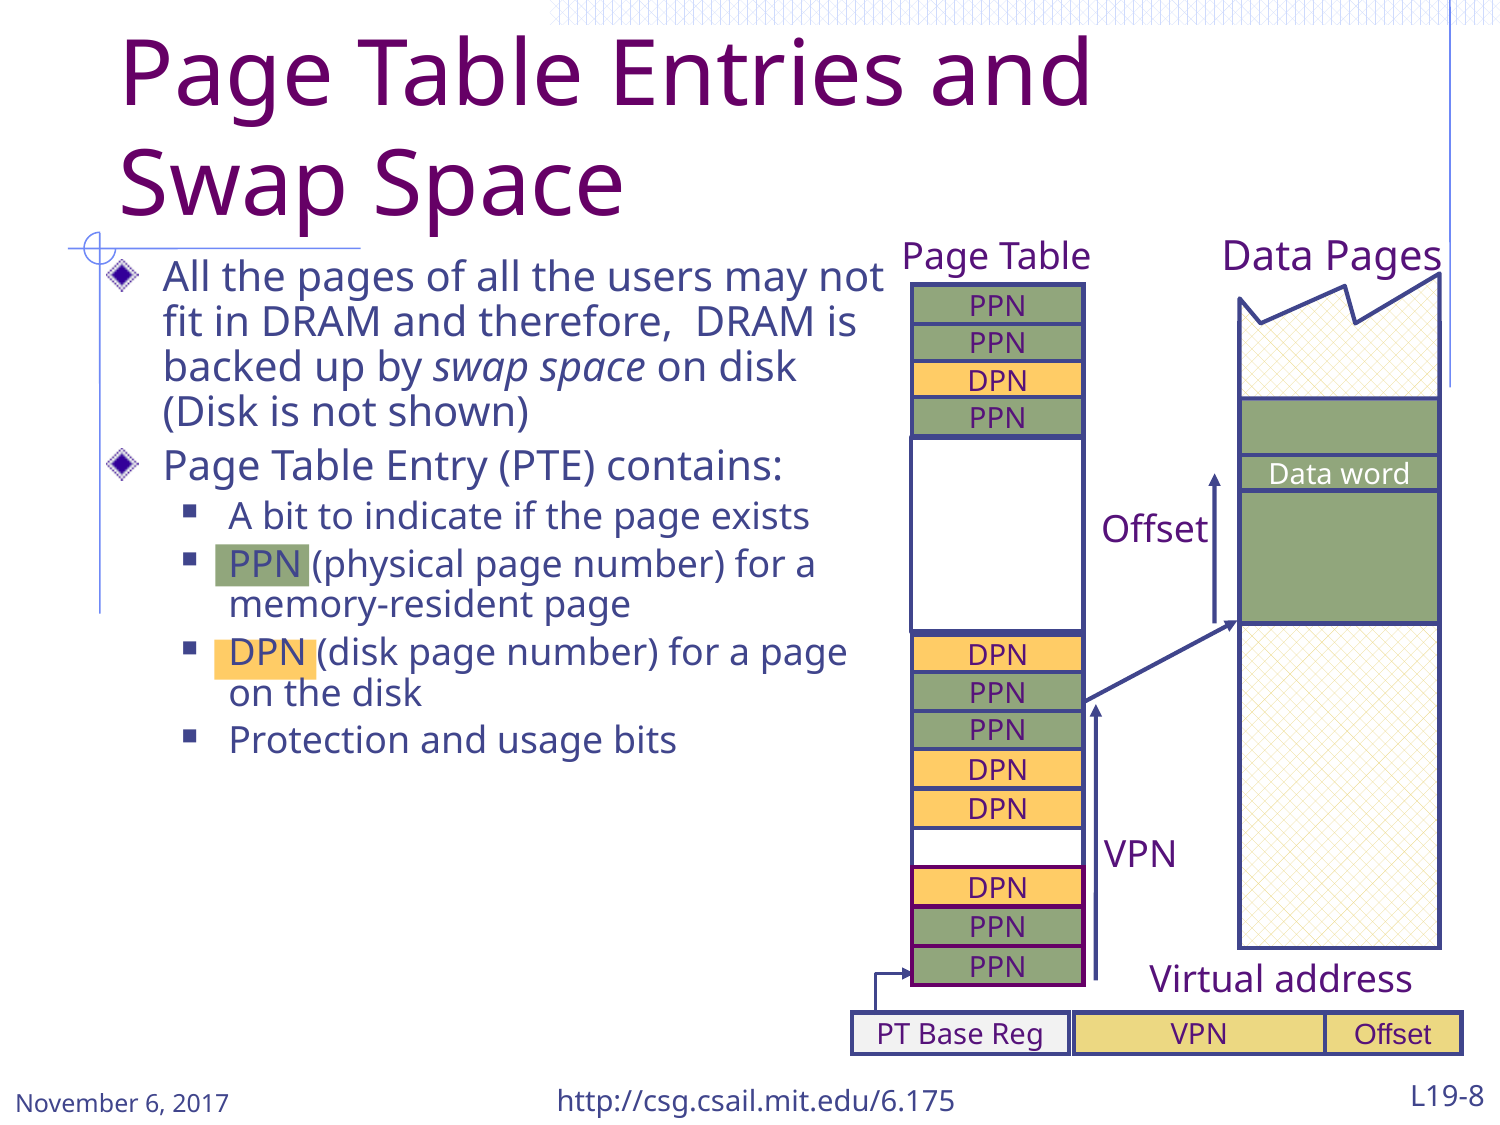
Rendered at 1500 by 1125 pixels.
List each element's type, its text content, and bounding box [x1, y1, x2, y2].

text_box Virtual address [1242, 957, 1429, 1008]
picture [106, 448, 139, 481]
list All the pages of all the users may not fit in DRAM and therefore, DRAM is backed up by swap space on disk (Disk is not shown) Page Table Entry (PTE) contains: A bit to indicate if the page exists PPN (physical page number) for a memory-resident page DPN (disk page number) for a page on the disk Protection and usage bits [91, 248, 869, 938]
footer http://csg.csail.mit.edu/6.175 [509, 1049, 1003, 1125]
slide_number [0, 1049, 313, 1125]
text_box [875, 224, 1238, 1016]
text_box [1073, 1012, 1462, 1055]
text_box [1198, 220, 1466, 949]
slide_number L19-8 [1187, 1049, 1500, 1125]
text_box PT Base Reg [851, 1012, 1068, 1055]
picture [106, 259, 139, 292]
title Page Table Entries and Swap Space [103, 91, 1280, 242]
